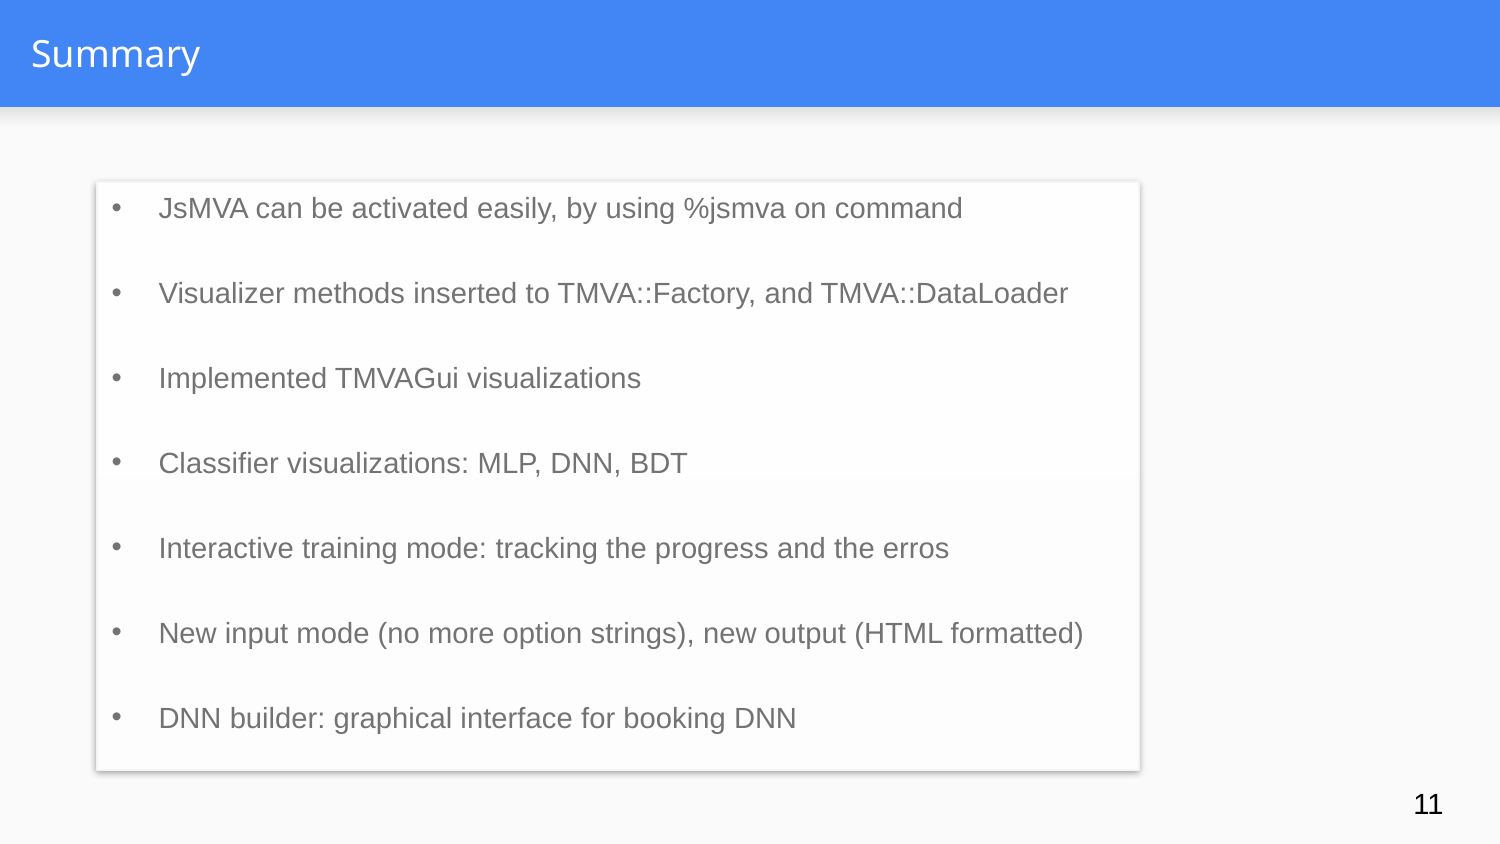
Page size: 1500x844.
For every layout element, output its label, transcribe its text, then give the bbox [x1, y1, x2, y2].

text_box JsMVA can be activated easily, by using %jsmva on command Visualizer methods inserted to TMVA::Factory, and TMVA::DataLoader Implemented TMVAGui visualizations Classifier visualizations: MLP, DNN, BDT Interactive training mode: tracking the progress and the erros New input mode (no more option strings), new output (HTML formatted) DNN builder: graphical interface for booking DNN [96, 181, 1140, 771]
slide_number 11 [1398, 770, 1489, 835]
title Summary [16, 2, 1464, 102]
